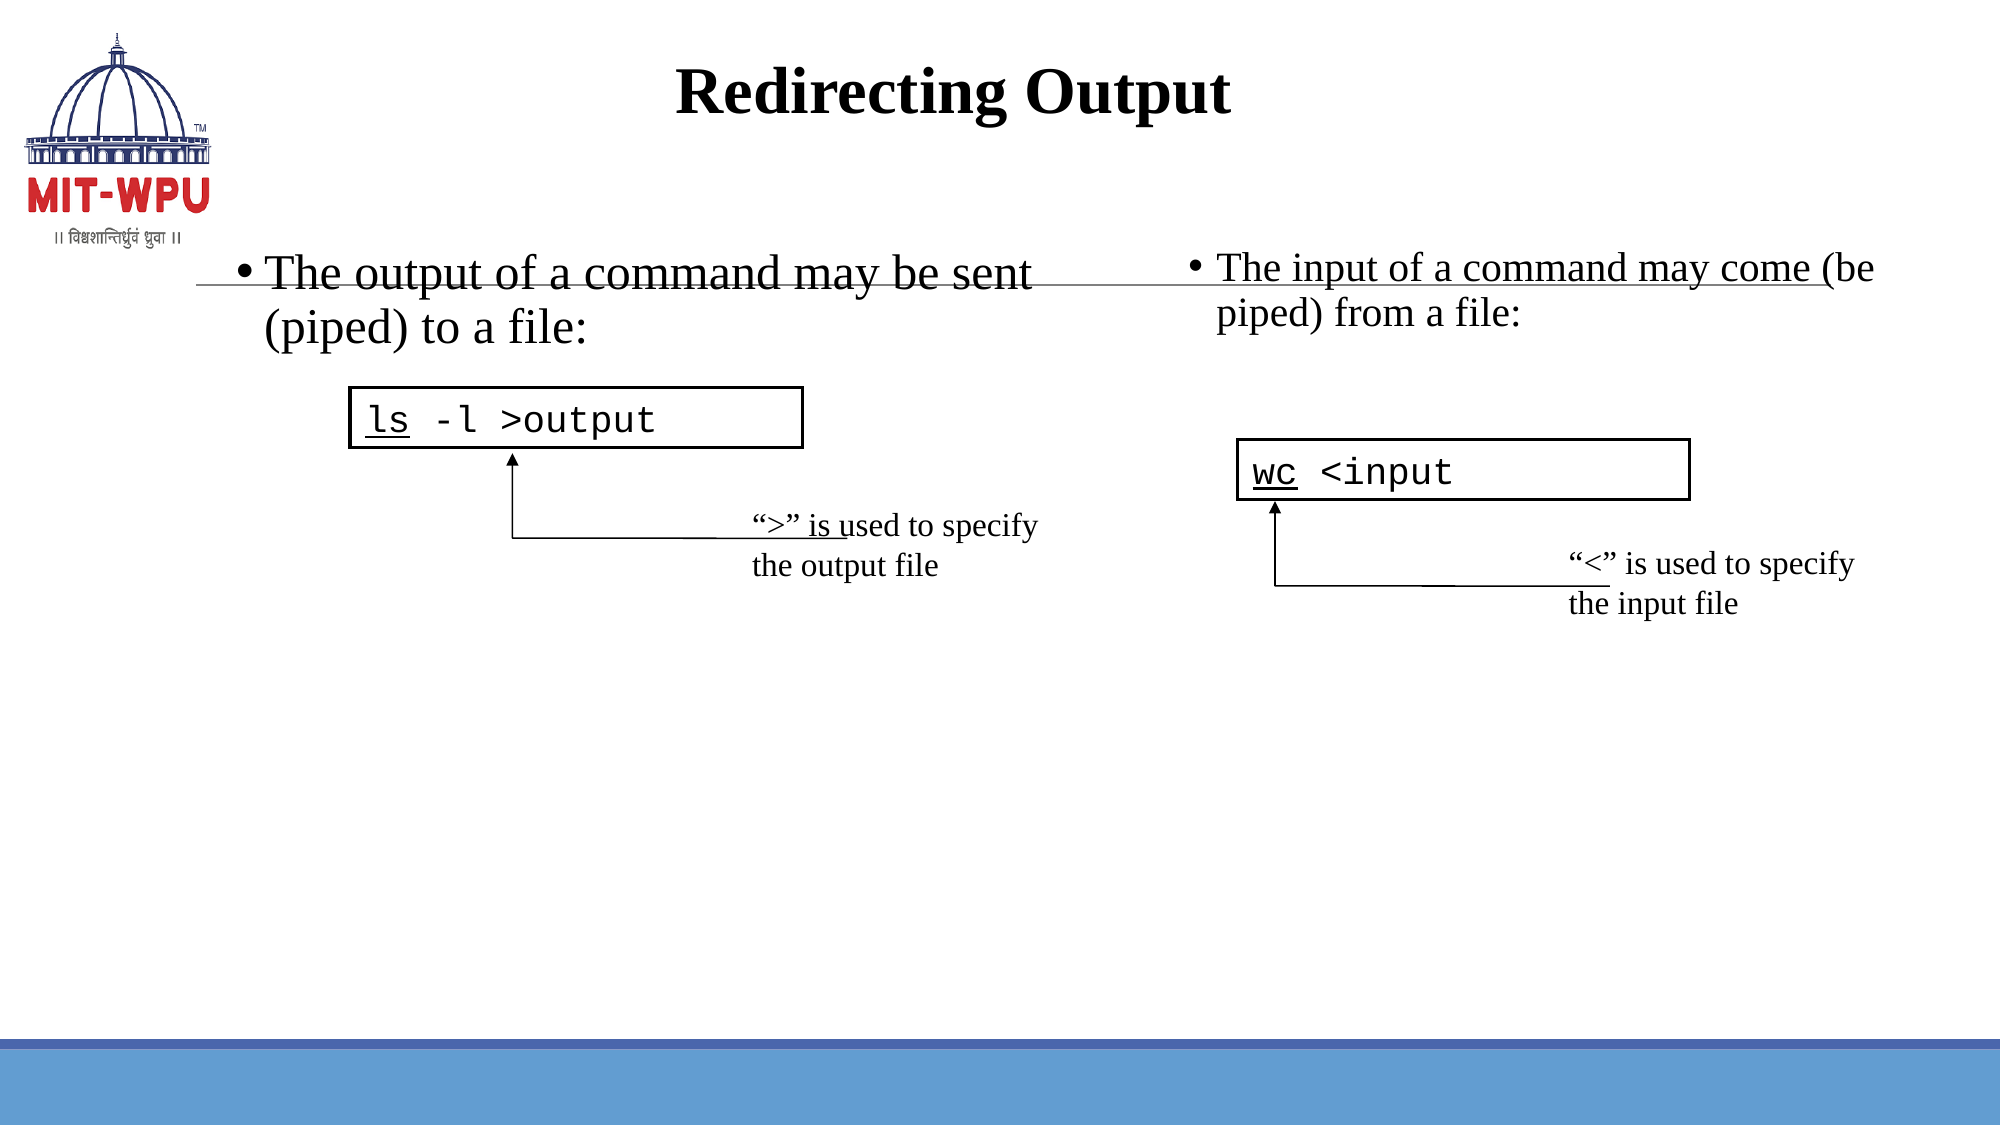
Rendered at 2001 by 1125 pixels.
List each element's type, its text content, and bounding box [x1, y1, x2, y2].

text_box “<” is used to specify the input file [1553, 534, 1901, 629]
text_box “>” is used to specify the output file [737, 495, 1085, 591]
text_box [1268, 501, 1610, 587]
text_box wc <input [1237, 439, 1690, 500]
text_box ls -l >output [349, 387, 803, 448]
title Redirecting Output [316, 37, 1592, 148]
text_box The input of a command may come (be piped) from a file: [1173, 237, 1901, 922]
text_box The output of a command may be sent (piped) to a file: [220, 238, 1123, 792]
picture [23, 33, 233, 250]
text_box [506, 453, 848, 539]
